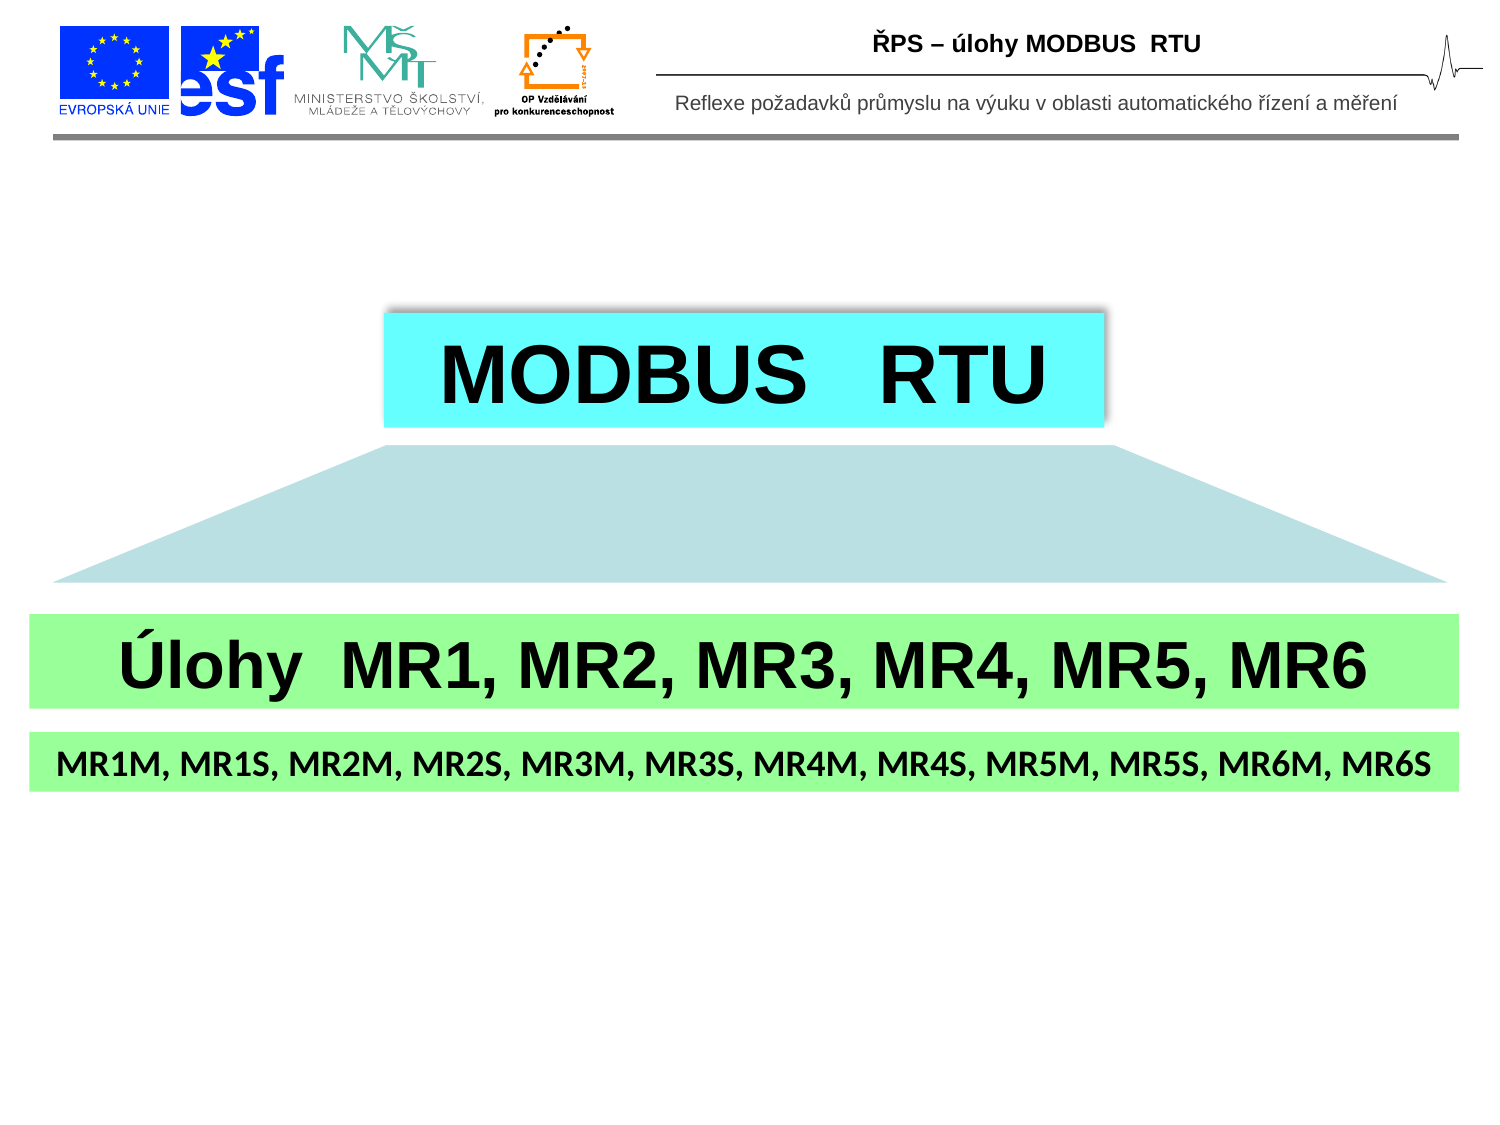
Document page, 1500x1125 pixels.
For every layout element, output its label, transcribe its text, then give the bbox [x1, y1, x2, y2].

text_box MR1M, MR1S, MR2M, MR2S, MR3M, MR3S, MR4M, MR4S, MR5M, MR5S, MR6M, MR6S [29, 731, 1459, 792]
text_box [39, 440, 1461, 587]
text_box Úlohy MR1, MR2, MR3, MR4, MR5, MR6 [29, 614, 1459, 709]
picture [656, 34, 1483, 91]
text_box ŘPS – úlohy MODBUS RTU [644, 20, 1430, 68]
text_box MODBUS RTU [383, 312, 1105, 428]
